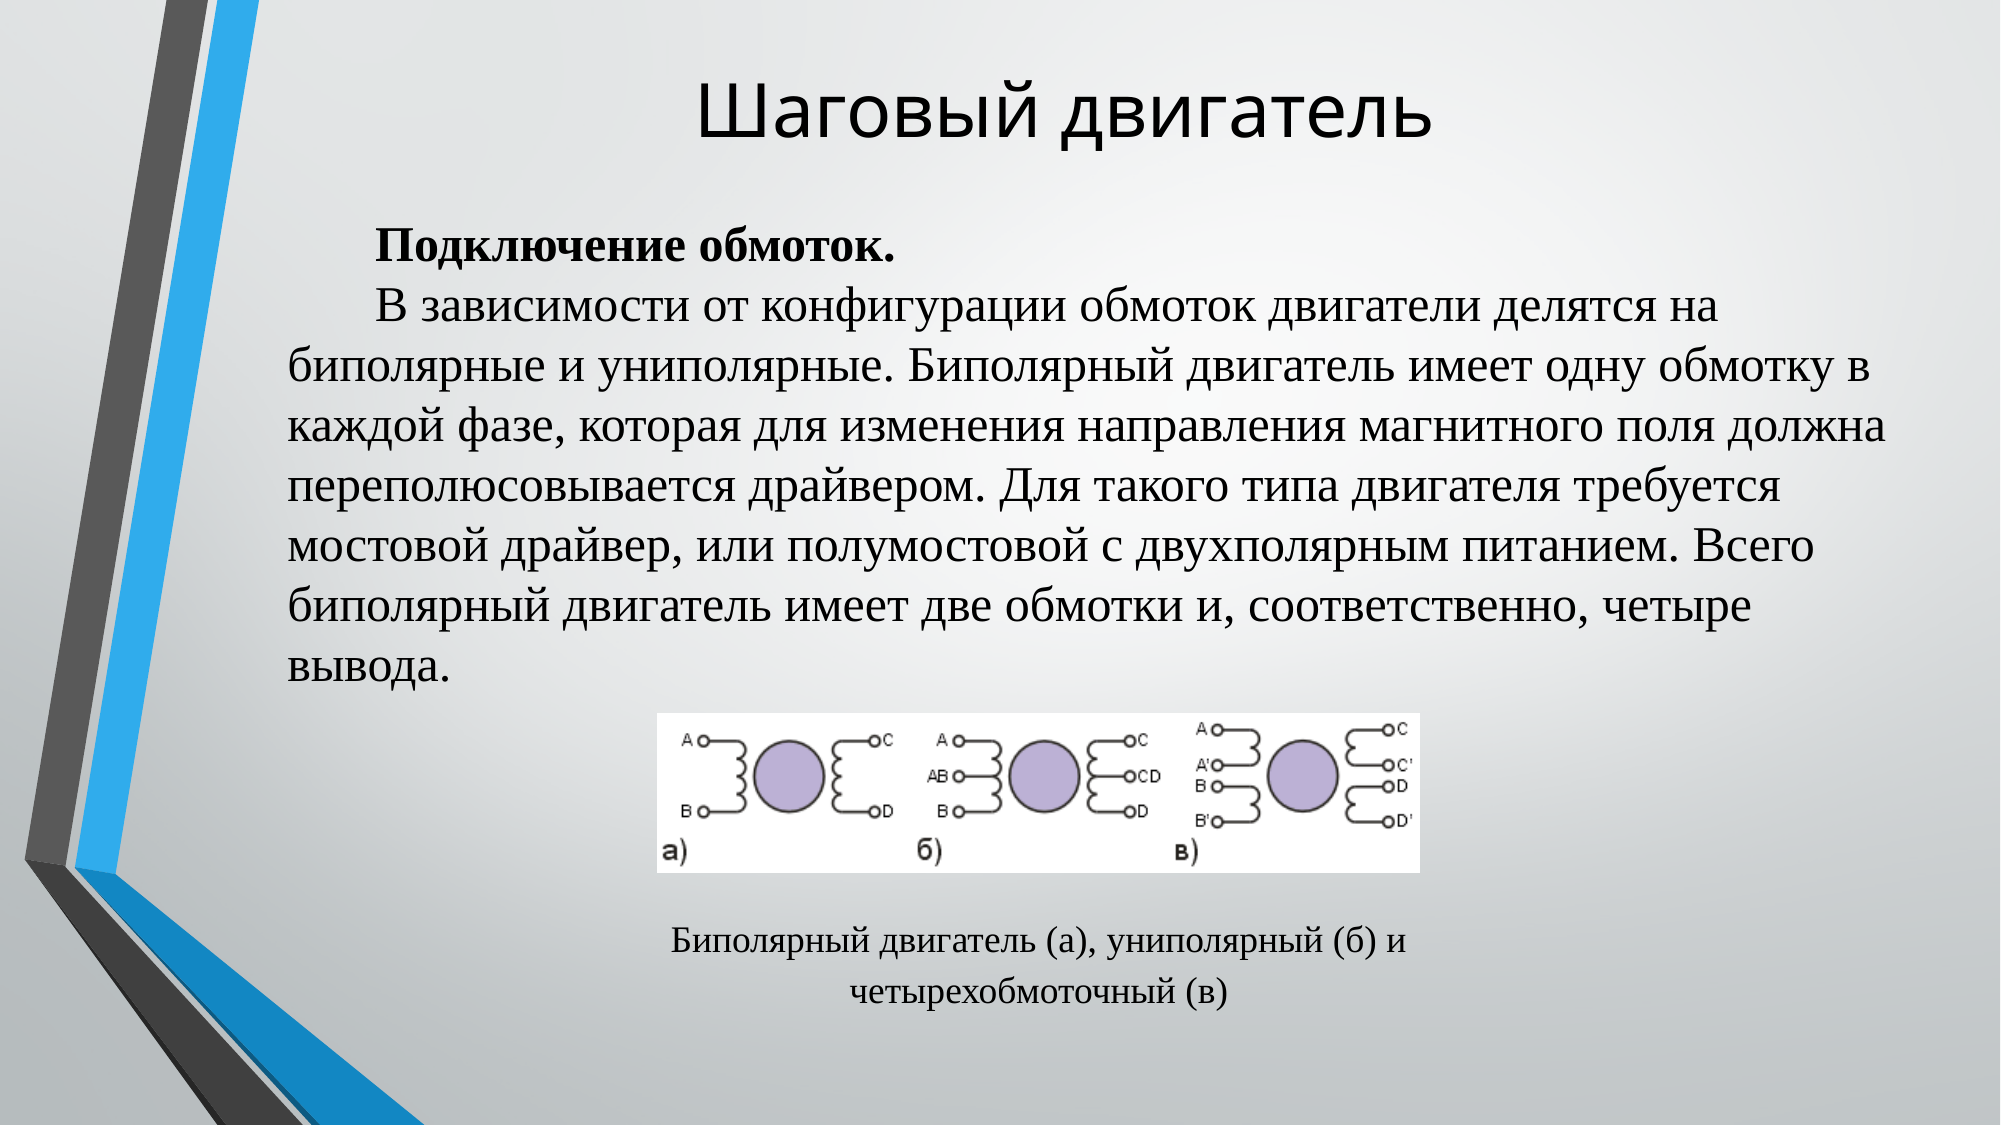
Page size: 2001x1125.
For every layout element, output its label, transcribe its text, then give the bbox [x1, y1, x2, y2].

text_box Биполярный двигатель (а), униполярный (б) и четырехобмоточный (в) [538, 900, 1539, 1019]
text_box Подключение обмоток. В зависимости от конфигурации обмоток двигатели делятся на биполярные и униполярные. Биполярный двигатель имеет одну обмотку в каждой фазе, которая для изменения направления магнитного поля должна переполюсовывается драйвером. Для такого типа двигателя требуется мостовой драйвер, или полумостовой с двухполярным питанием. Всего биполярный двигатель имеет две обмотки и, соответственно, четыре вывода. [272, 204, 1937, 744]
text_box Шаговый двигатель [390, 14, 1741, 202]
picture [657, 713, 1421, 873]
